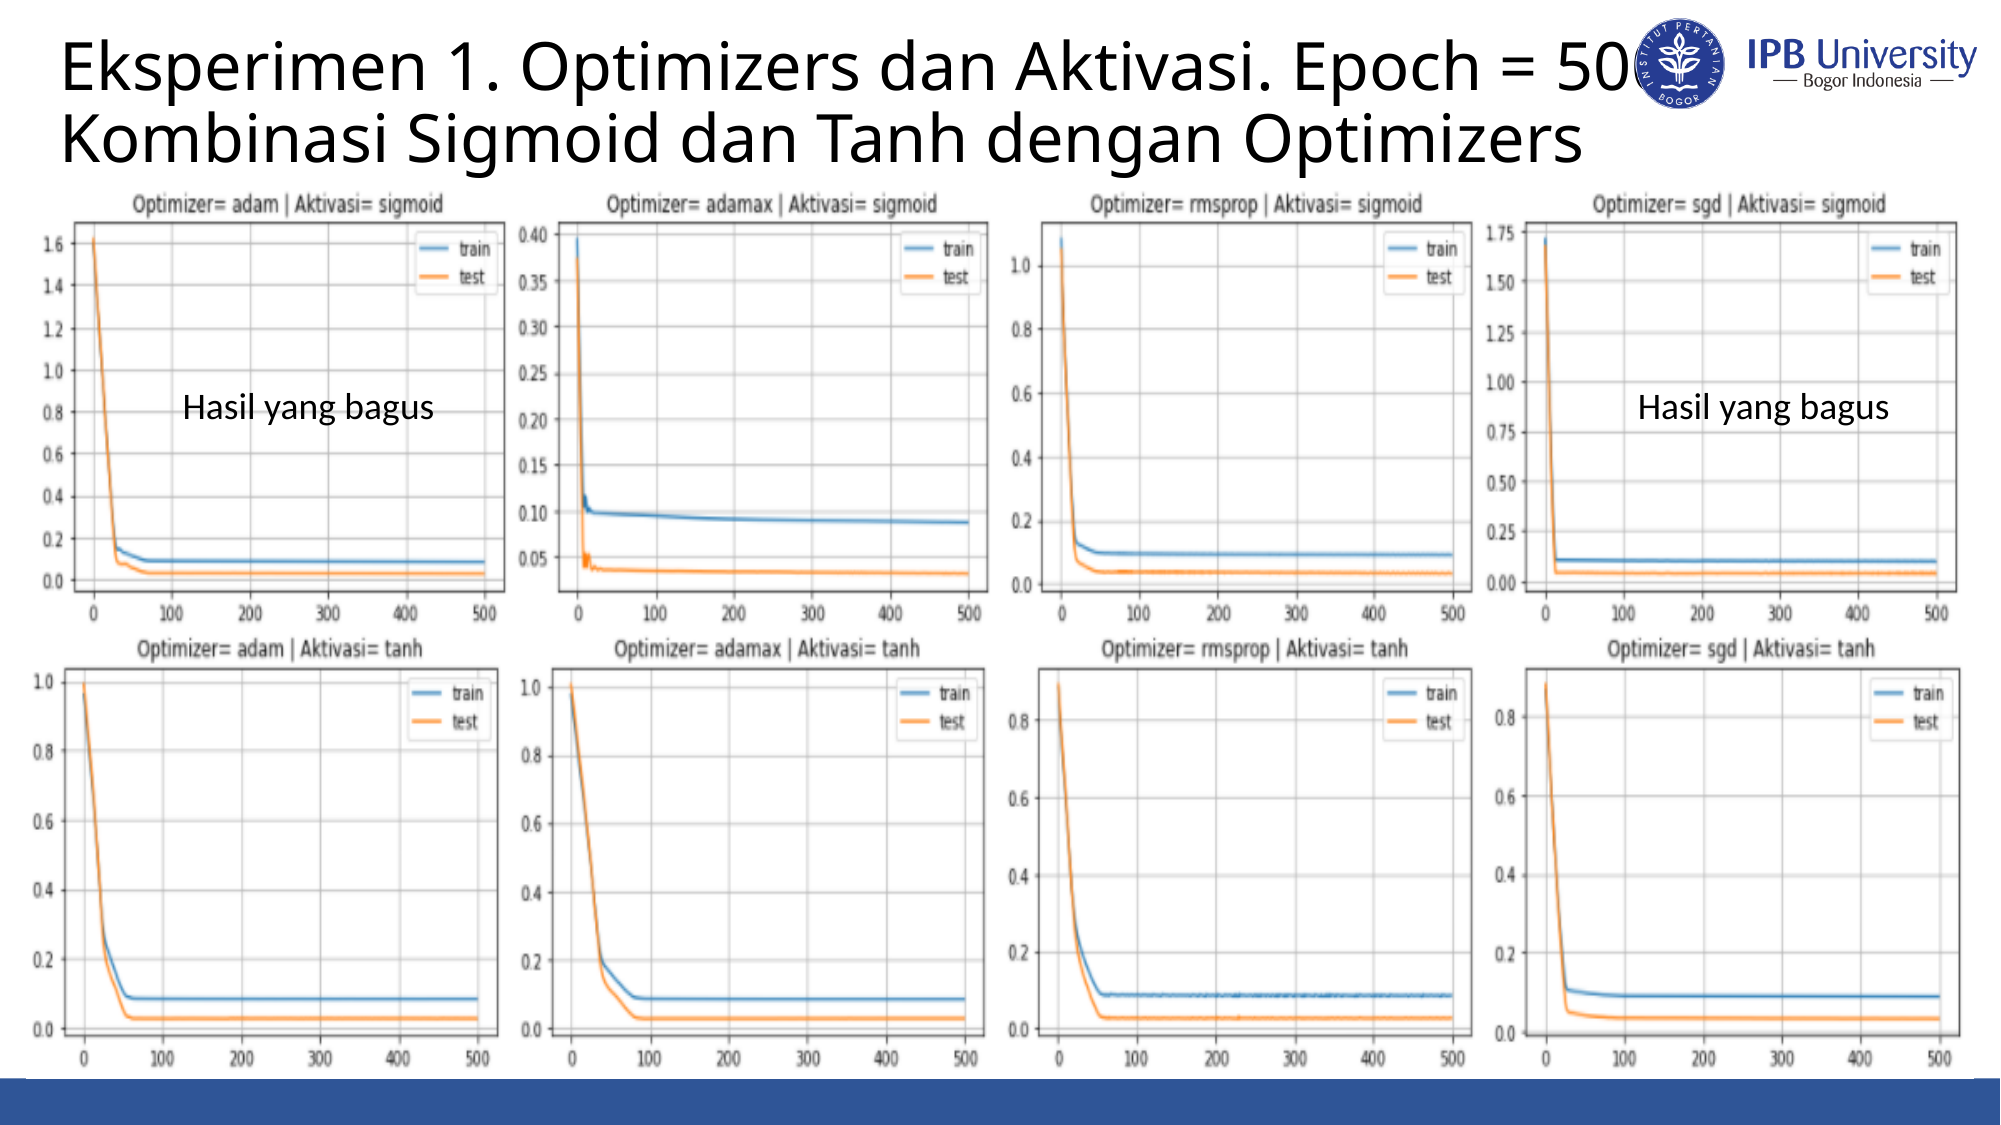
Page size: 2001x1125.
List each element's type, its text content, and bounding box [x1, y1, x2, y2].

title Eksperimen 1. Optimizers dan Aktivasi. Epoch = 500x. Kombinasi Sigmoid dan Tanh dengan Optimizers [44, 19, 1977, 191]
picture [1635, 18, 1977, 109]
picture [26, 190, 1974, 1079]
text_box [0, 1077, 2000, 1125]
